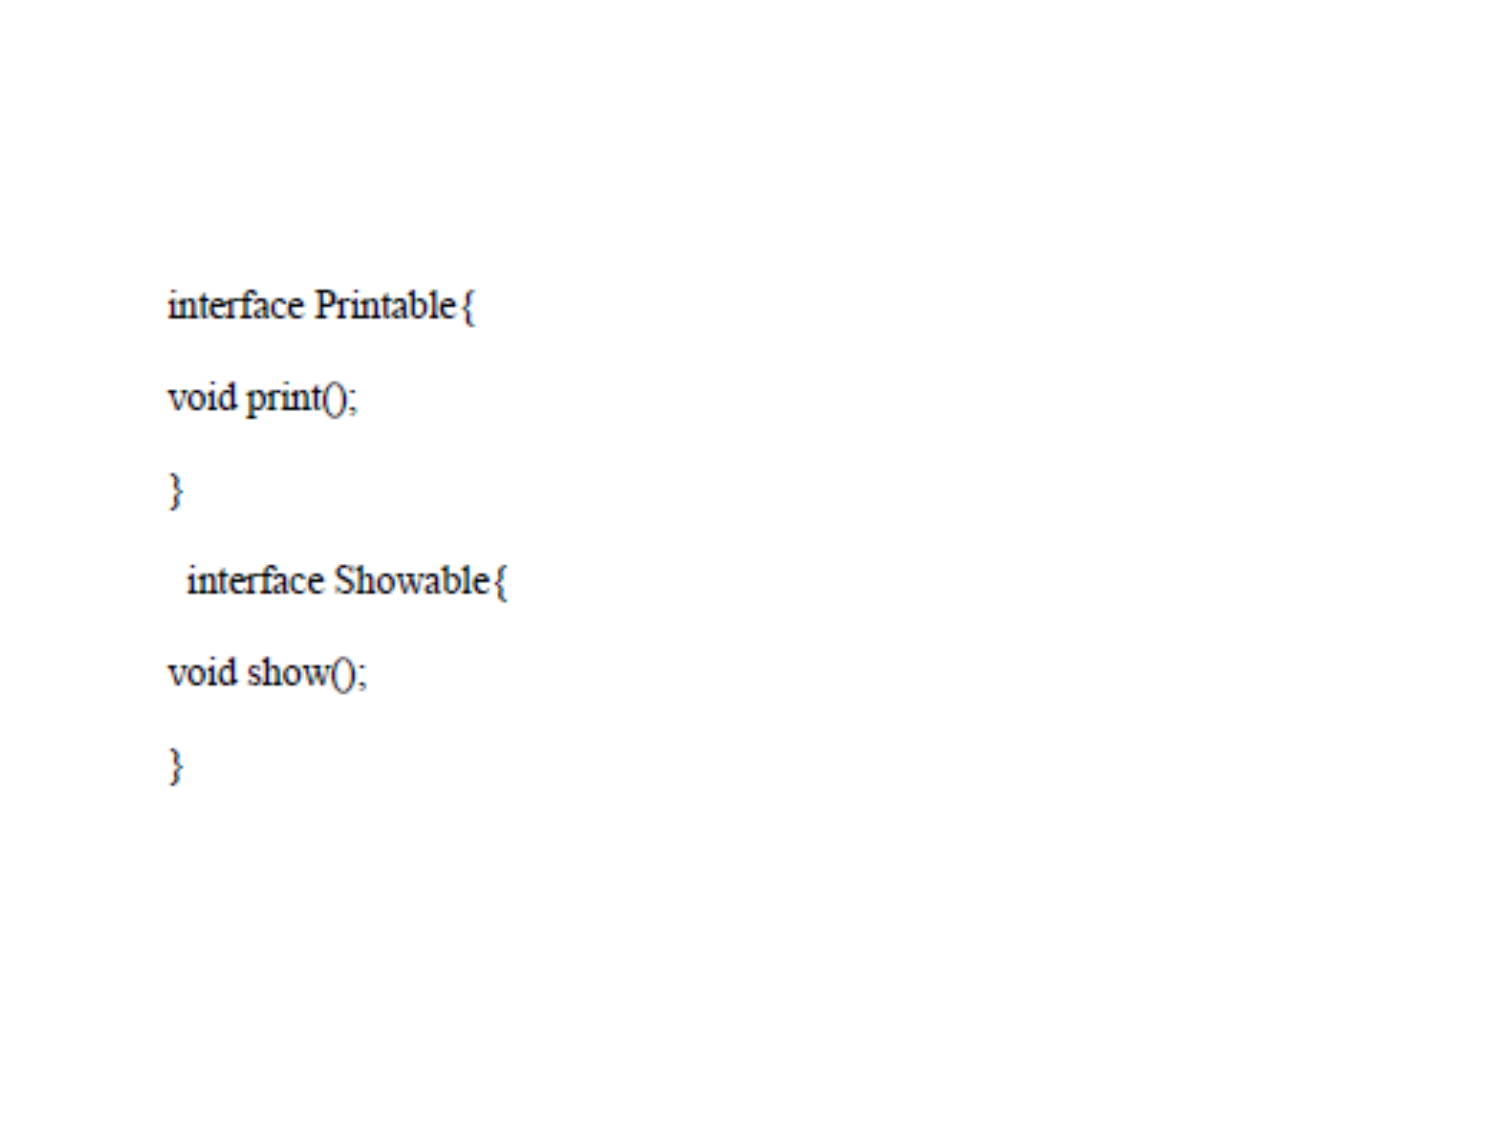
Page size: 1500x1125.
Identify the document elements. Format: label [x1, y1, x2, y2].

list [112, 262, 715, 802]
